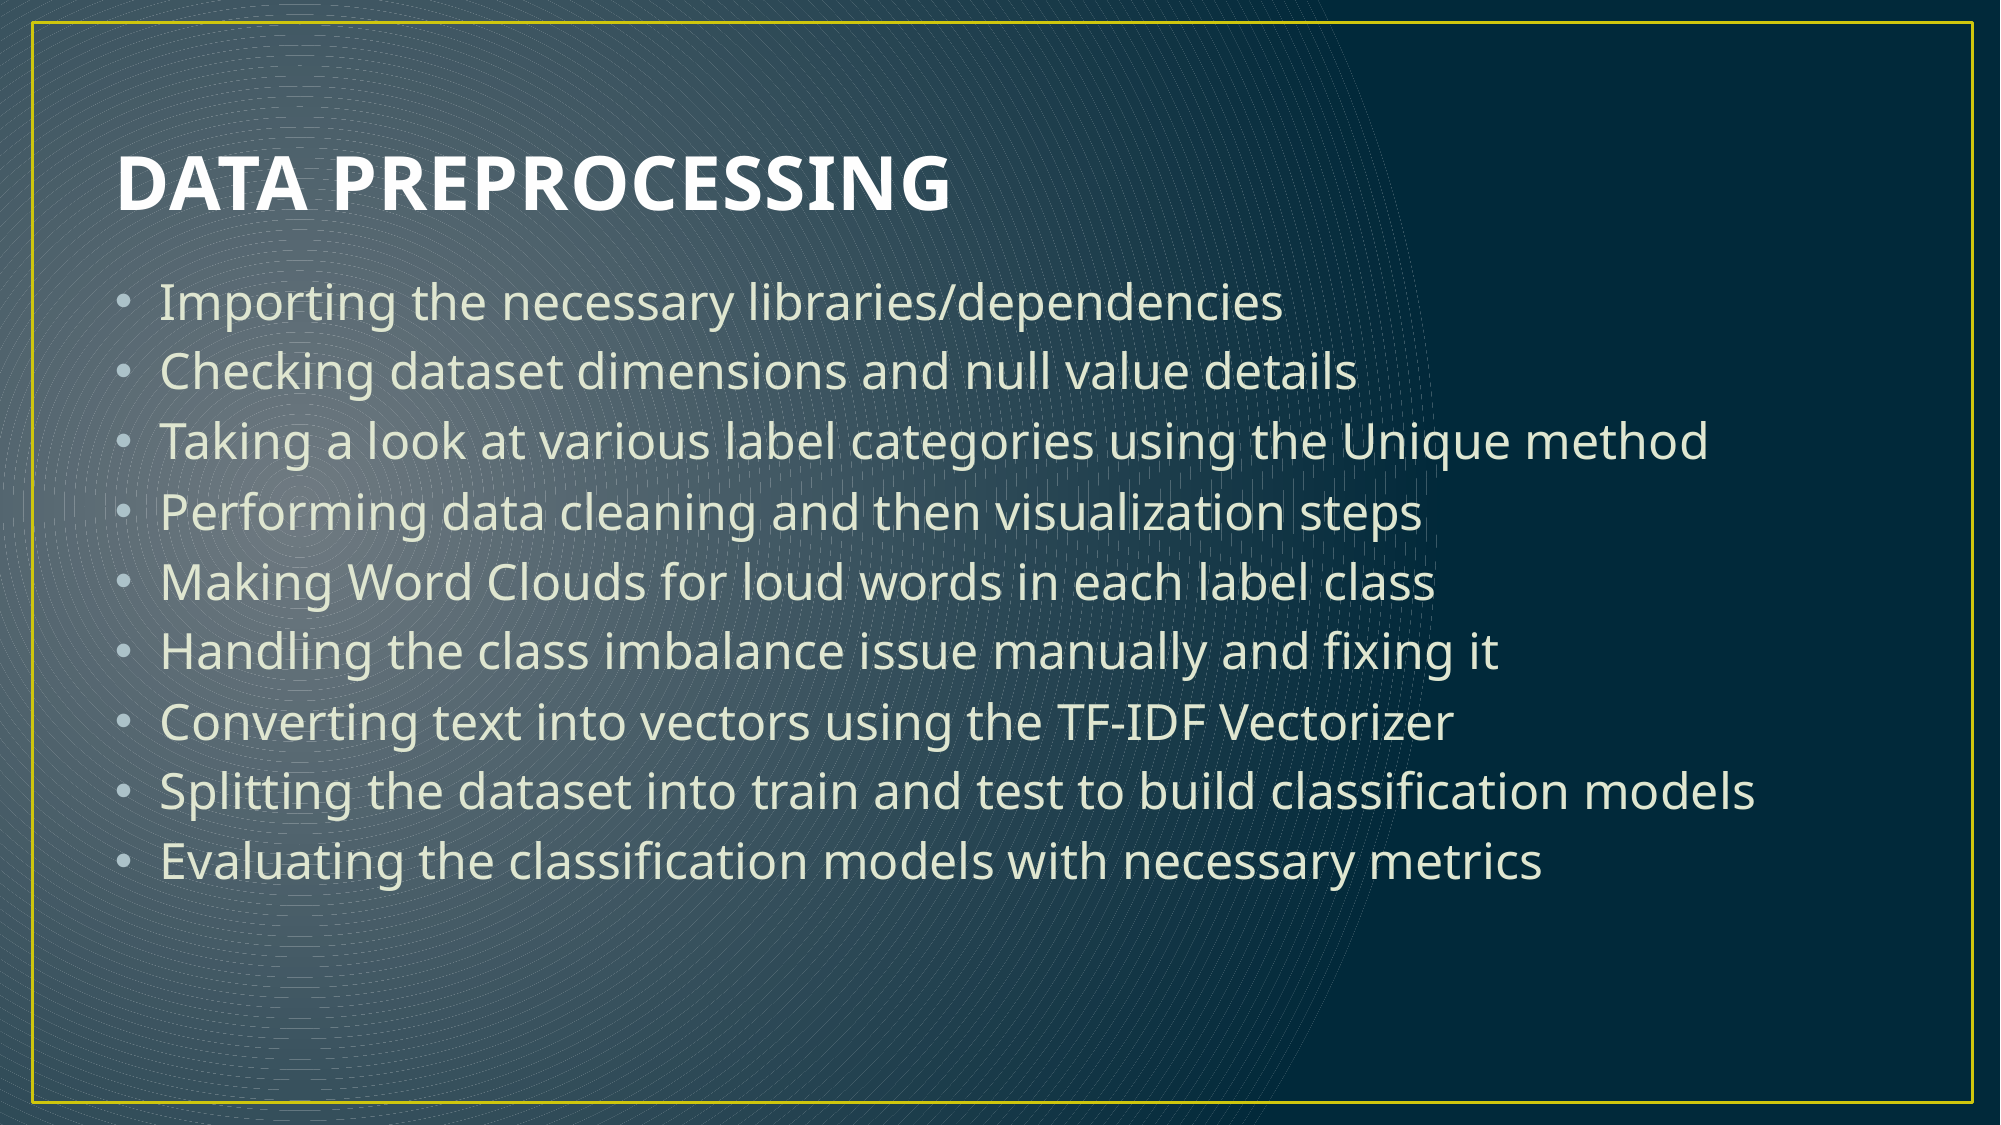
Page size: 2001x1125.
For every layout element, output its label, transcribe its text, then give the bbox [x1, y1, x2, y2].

list Importing the necessary libraries/dependencies Checking dataset dimensions and null value details Taking a look at various label categories using the Unique method Performing data cleaning and then visualization steps Making Word Clouds for loud words in each label class Handling the class imbalance issue manually and fixing it Converting text into vectors using the TF-IDF Vectorizer Splitting the dataset into train and test to build classification models Evaluating the classification models with necessary metrics [99, 262, 1900, 1005]
title DATA PREPROCESSING [99, 45, 1900, 233]
